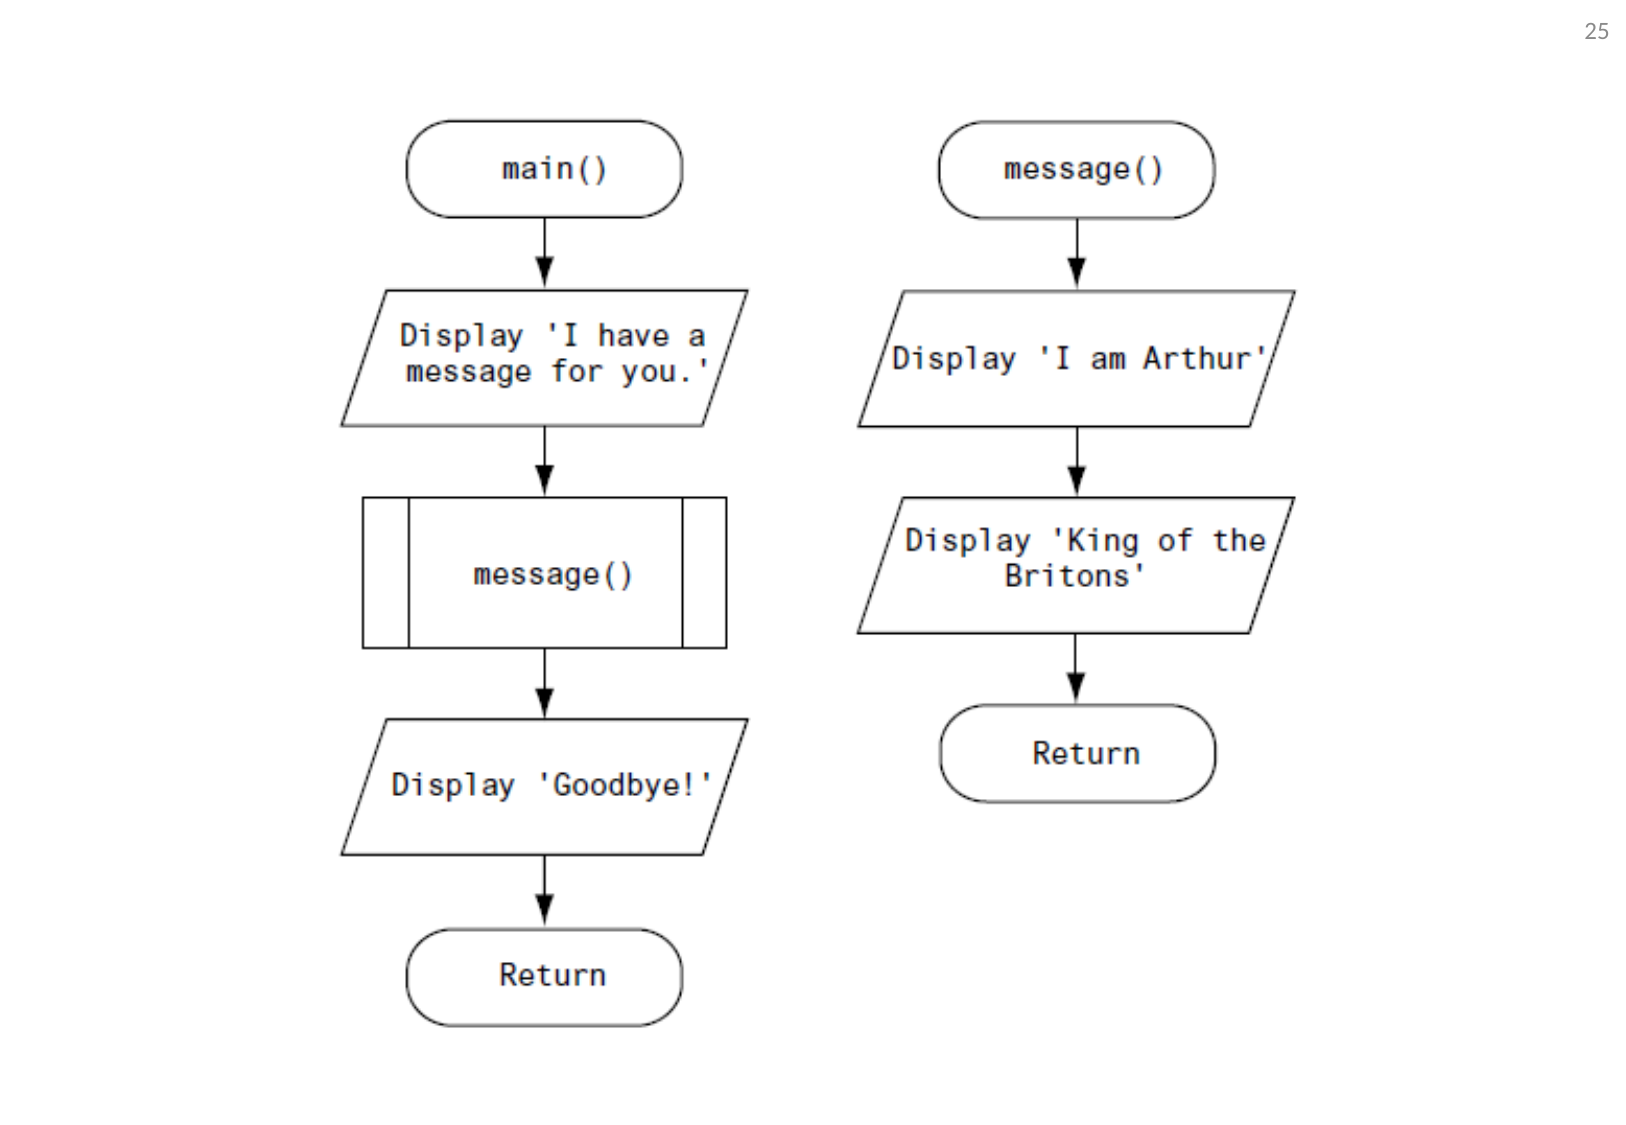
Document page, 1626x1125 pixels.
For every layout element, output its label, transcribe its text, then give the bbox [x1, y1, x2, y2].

slide_number 25 [1259, 0, 1625, 60]
picture [304, 102, 1342, 1051]
